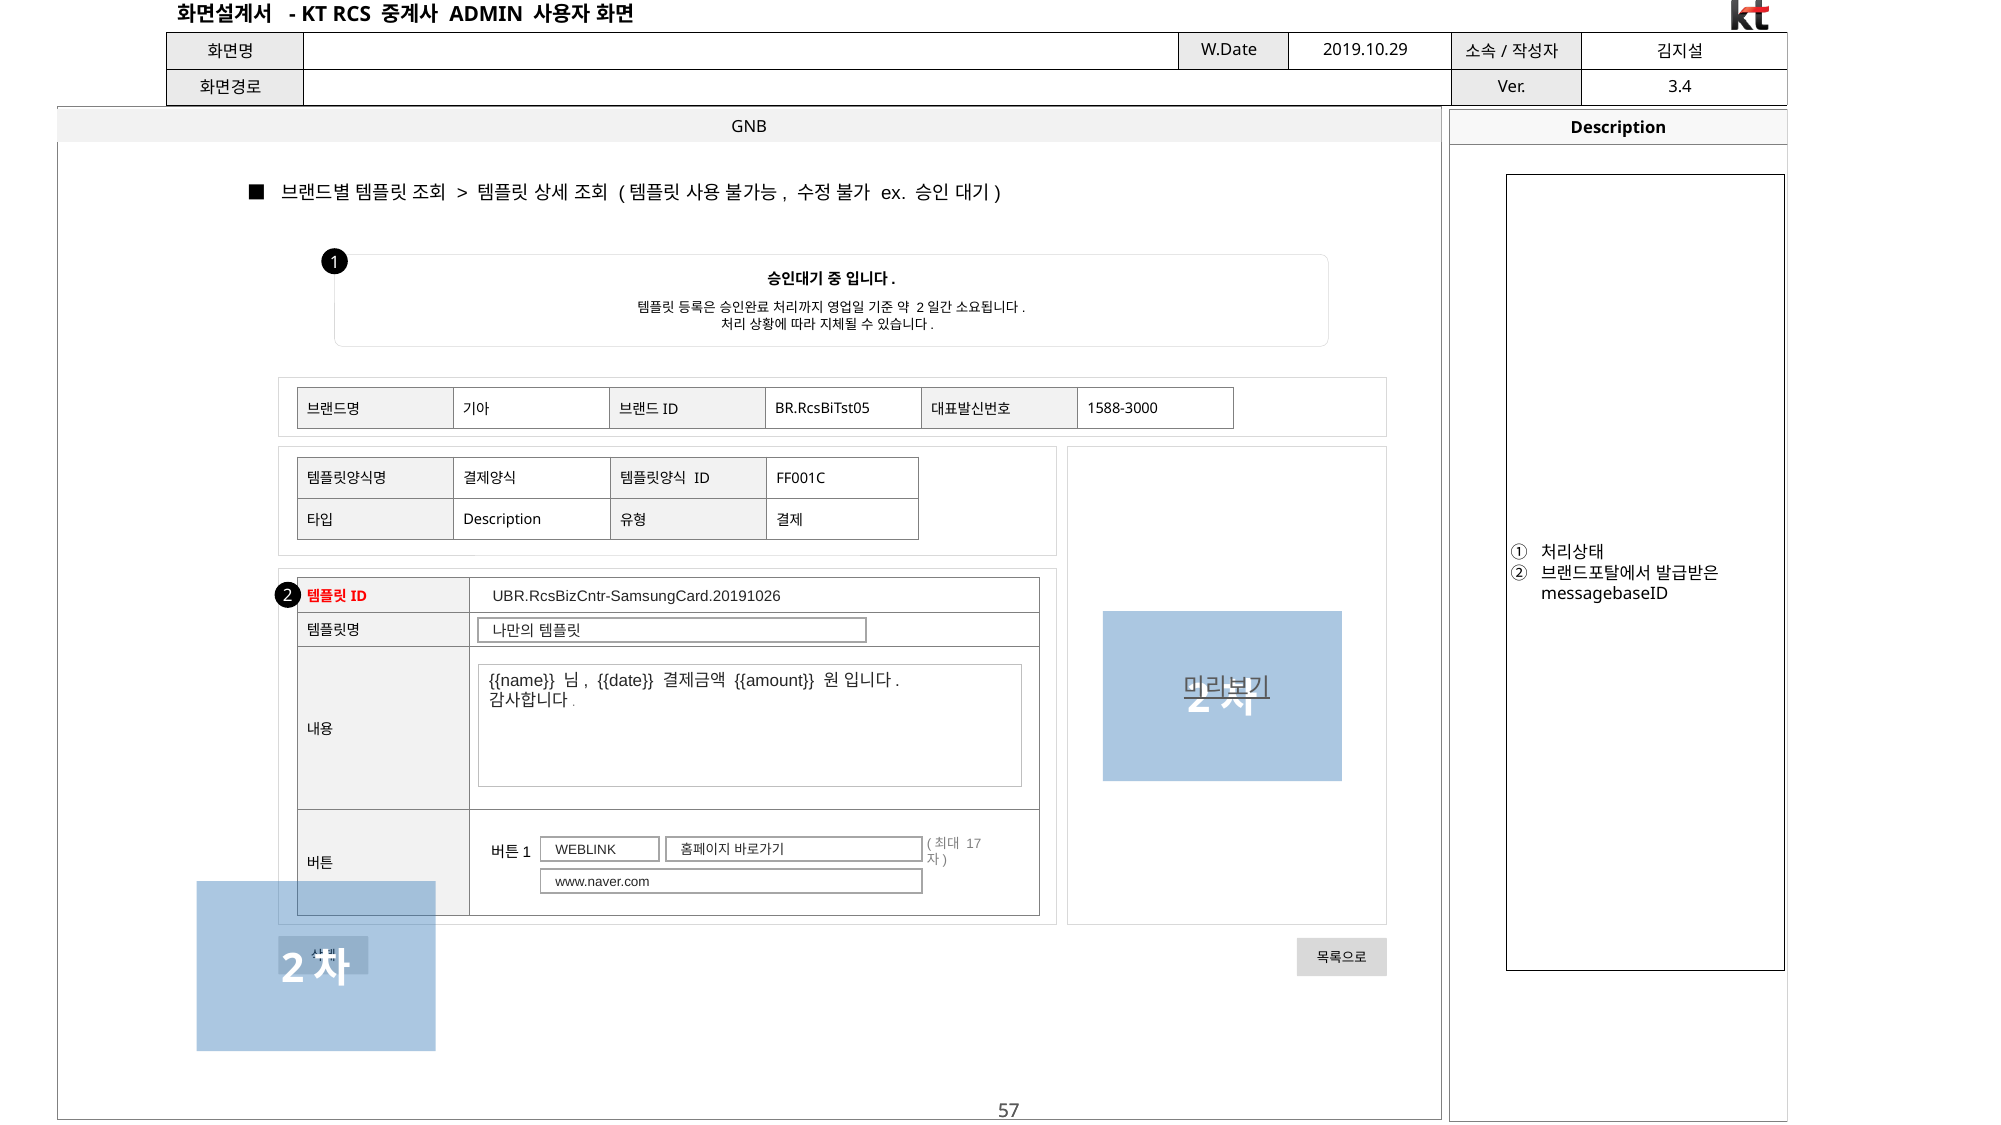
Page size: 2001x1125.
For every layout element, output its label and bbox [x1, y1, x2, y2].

picture [1731, 0, 1769, 30]
table_header [610, 388, 765, 428]
table_header [922, 388, 1077, 428]
text_box [320, 247, 1330, 348]
text_box [1295, 936, 1388, 978]
text_box [1066, 445, 1388, 926]
table_header [767, 458, 918, 498]
table_header [611, 458, 766, 498]
table_header [766, 388, 921, 428]
table_header [298, 388, 453, 428]
text_box [196, 567, 1058, 1052]
table_cell [454, 499, 610, 539]
table_cell [767, 499, 918, 539]
table_cell [298, 499, 453, 539]
table_header [298, 458, 453, 498]
table_cell [470, 613, 1039, 646]
text_box [1505, 173, 1785, 972]
table_header [298, 578, 469, 612]
table_header [470, 578, 1039, 612]
table_cell [298, 613, 469, 646]
text_box [233, 173, 1355, 211]
table_cell [470, 810, 1039, 915]
table_cell [298, 810, 469, 915]
text_box [277, 376, 1388, 437]
table_header [1078, 388, 1233, 428]
table_header [454, 458, 610, 498]
table_cell [298, 647, 469, 809]
table_cell [470, 647, 1039, 809]
text_box [277, 446, 1058, 556]
table_cell [611, 499, 766, 539]
table_header [454, 388, 609, 428]
